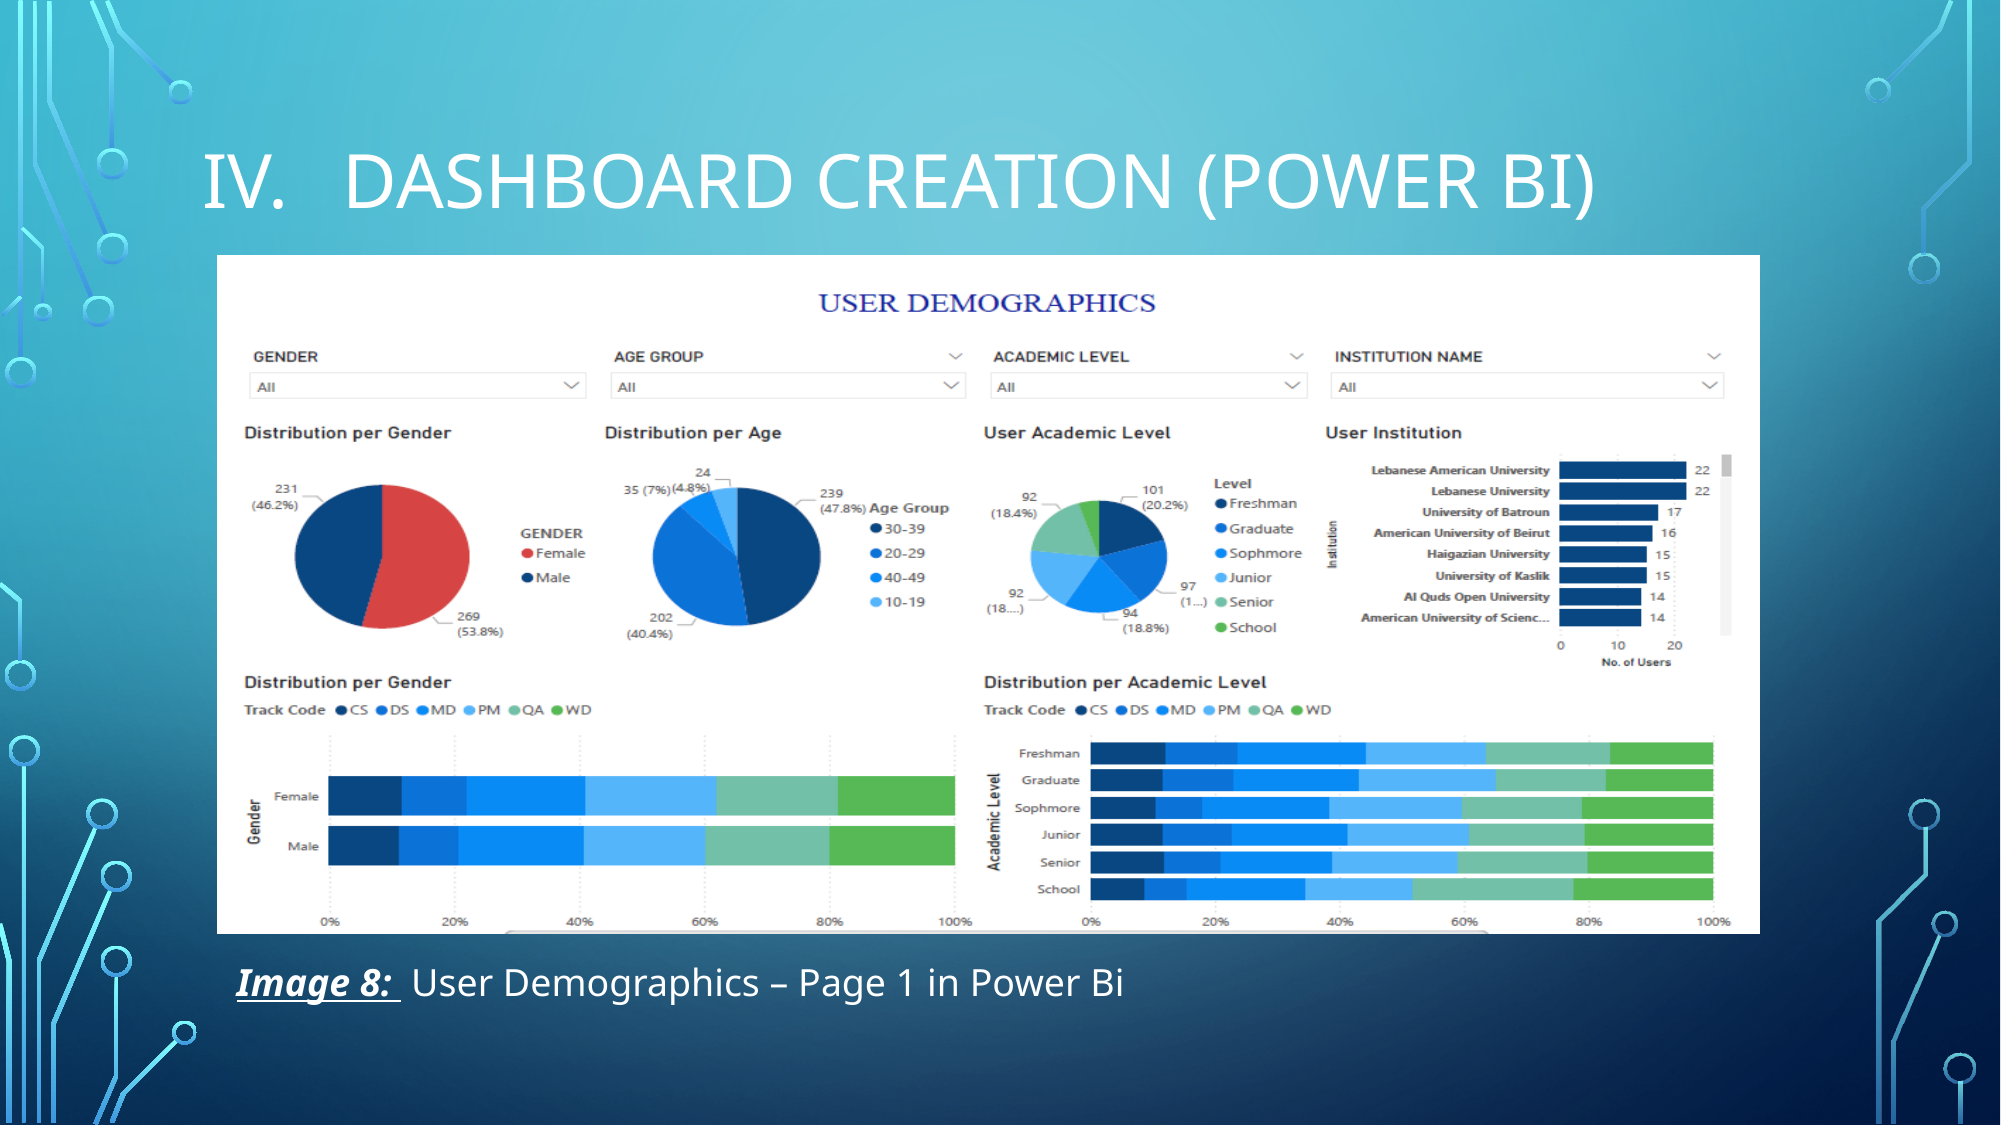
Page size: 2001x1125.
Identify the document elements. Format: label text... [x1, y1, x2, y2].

text_box Image 8: User Demographics – Page 1 in Power Bi [221, 951, 1529, 1012]
title Dashboard creation (power bi) [187, 101, 1813, 267]
picture [217, 254, 1760, 934]
